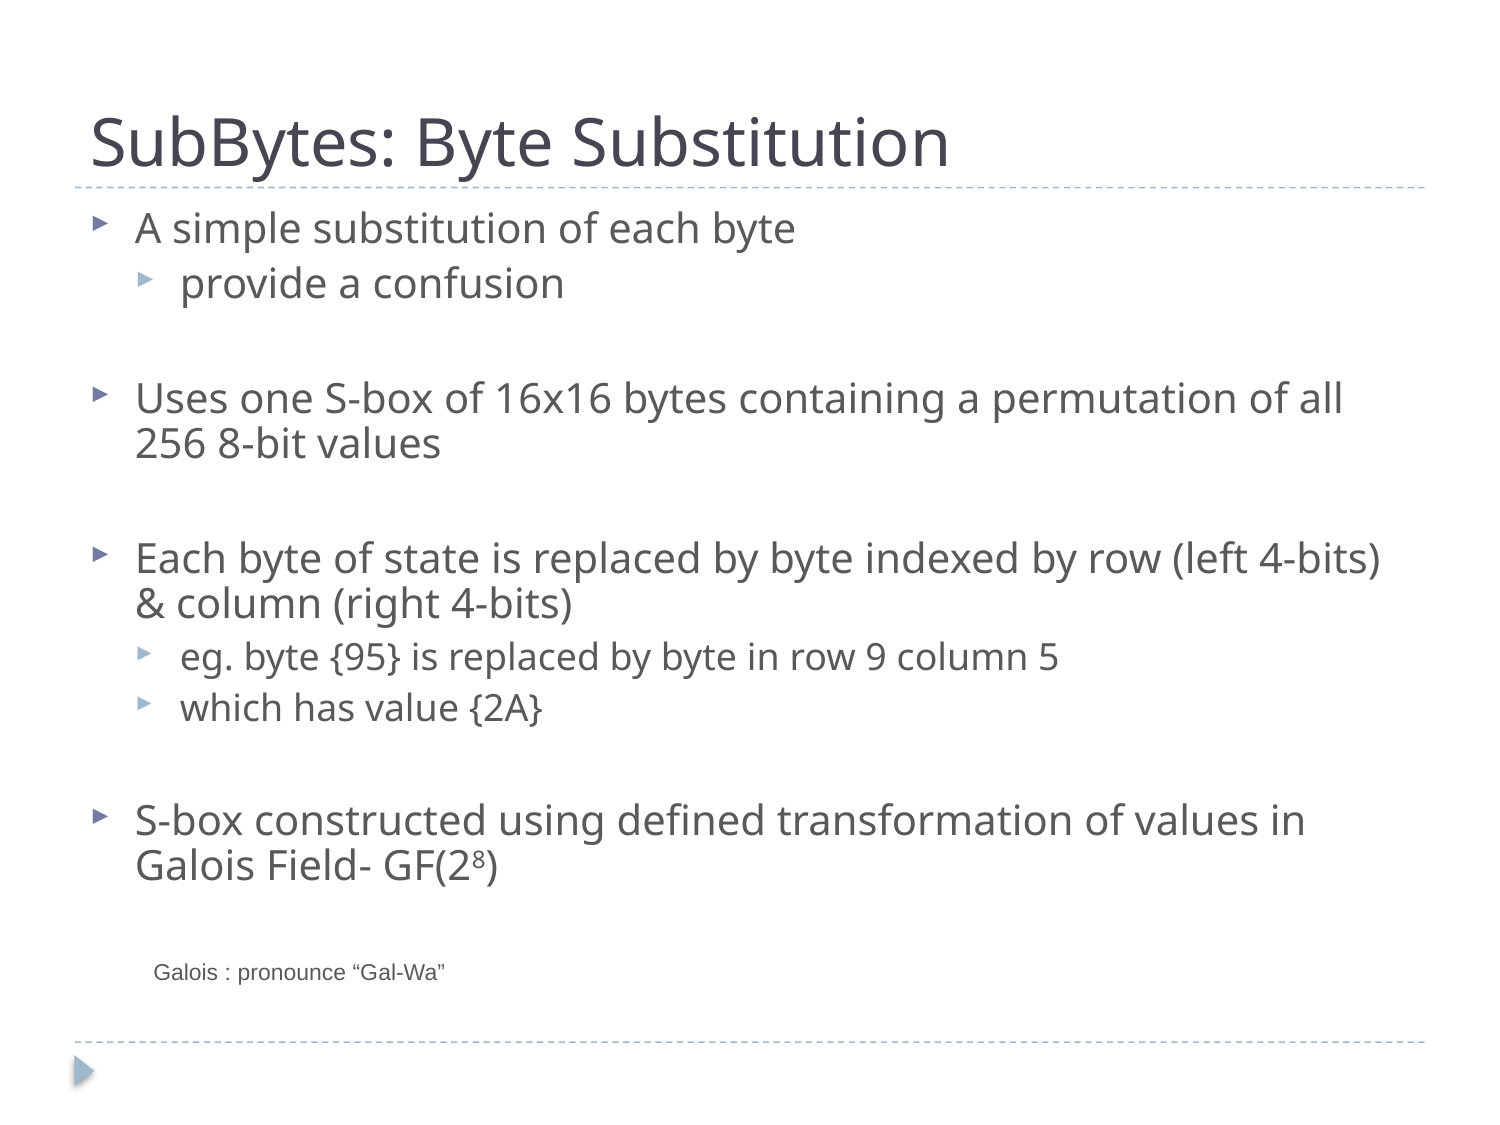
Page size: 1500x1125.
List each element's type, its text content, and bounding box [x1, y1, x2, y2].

text_box Galois : pronounce “Gal-Wa” [138, 950, 461, 993]
title SubBytes: Byte Substitution [75, 24, 1425, 188]
list A simple substitution of each byte provide a confusion Uses one S-box of 16x16 bytes containing a permutation of all 256 8-bit values Each byte of state is replaced by byte indexed by row (left 4-bits) & column (right 4-bits) eg. byte {95} is replaced by byte in row 9 column 5 which has value {2A} S-box constructed using defined transformation of values in Galois Field- GF(28) [75, 200, 1425, 913]
